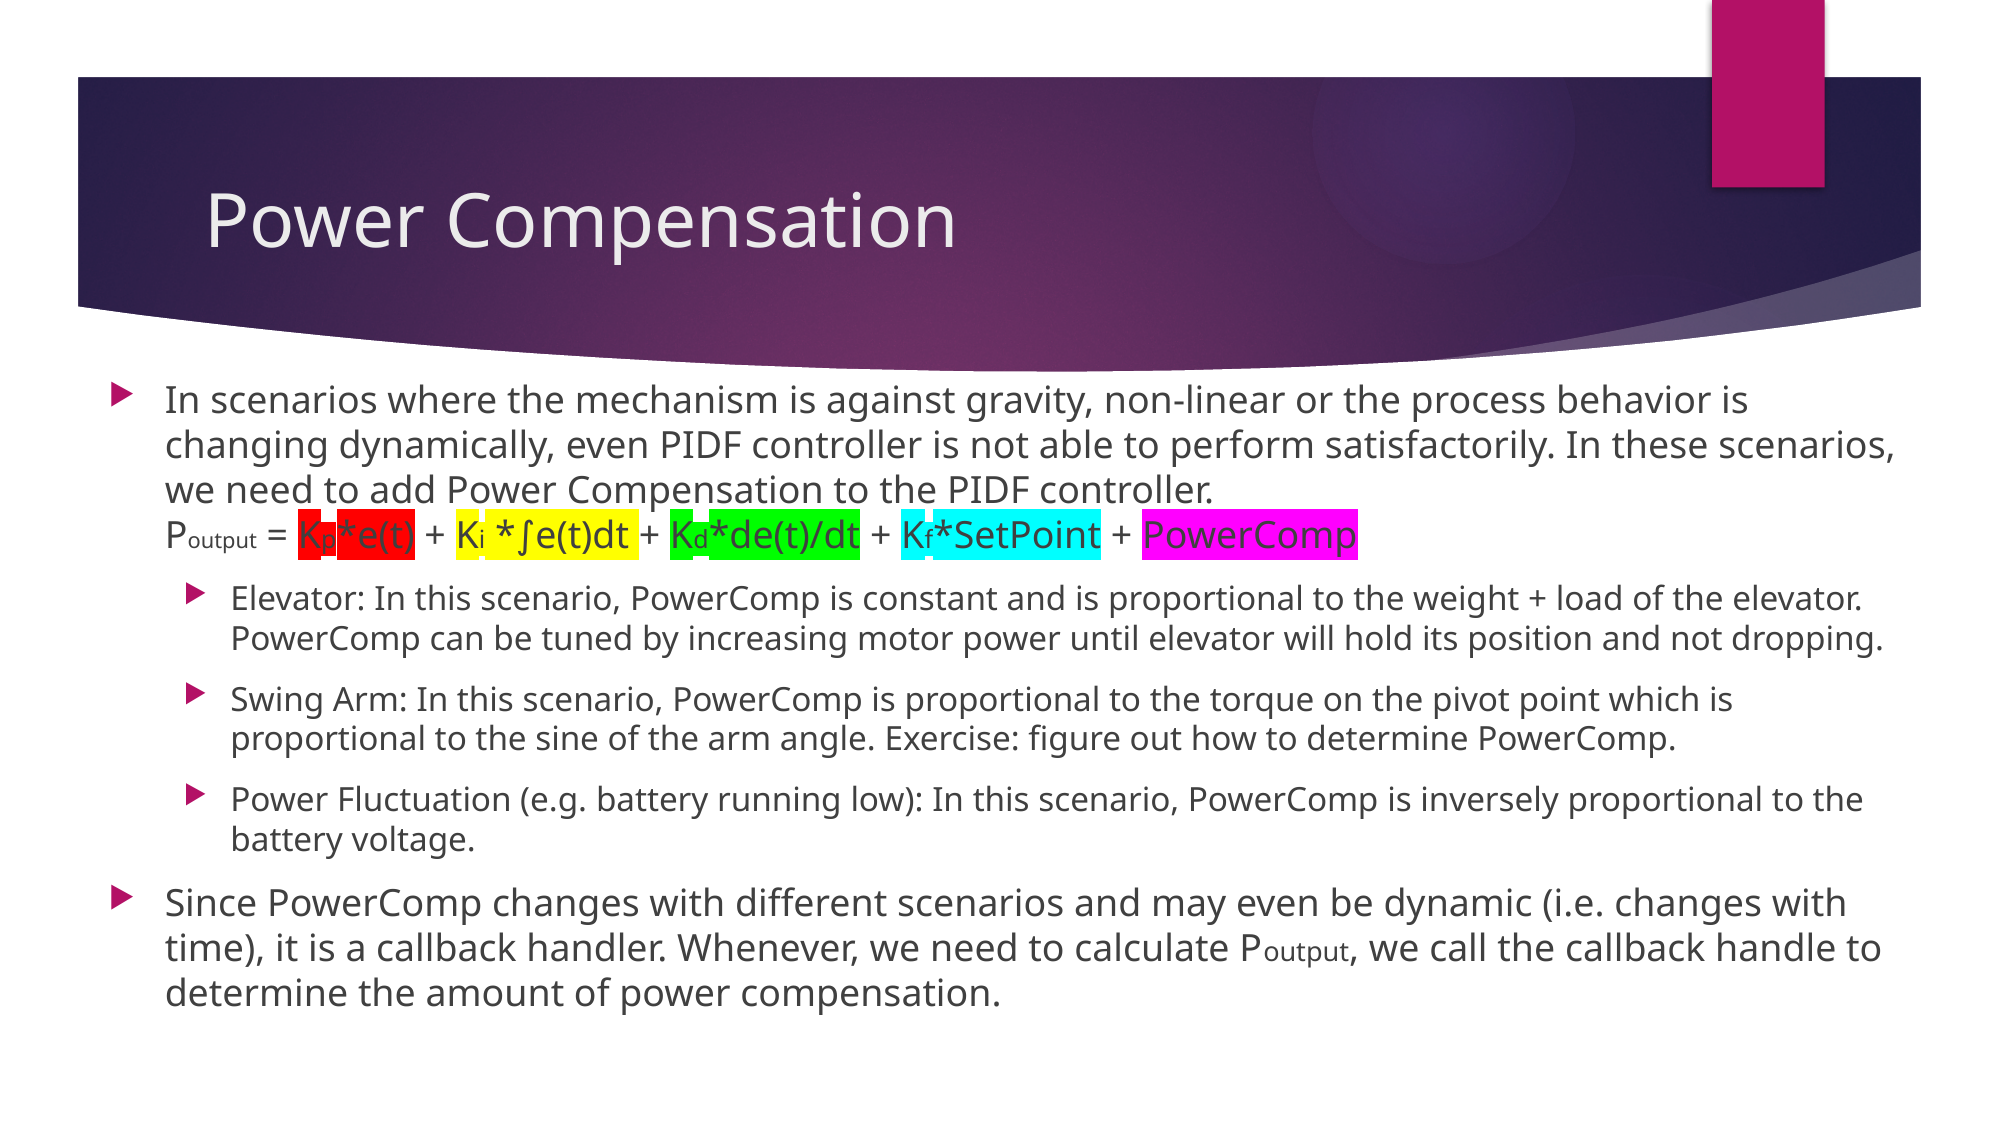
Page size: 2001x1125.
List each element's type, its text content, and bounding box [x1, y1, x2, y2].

list In scenarios where the mechanism is against gravity, non-linear or the process behavior is changing dynamically, even PIDF controller is not able to perform satisfactorily. In these scenarios, we need to add Power Compensation to the PIDF controller. Poutput = Kp*e(t) + Ki *∫e(t)dt + Kd*de(t)/dt + Kf*SetPoint + PowerComp Elevator: In this scenario, PowerComp is constant and is proportional to the weight + load of the elevator. PowerComp can be tuned by increasing motor power until elevator will hold its position and not dropping. Swing Arm: In this scenario, PowerComp is proportional to the torque on the pivot point which is proportional to the sine of the arm angle. Exercise: figure out how to determine PowerComp. Power Fluctuation (e.g. battery running low): In this scenario, PowerComp is inversely proportional to the battery voltage. Since PowerComp changes with different scenarios and may even be dynamic (i.e. changes with time), it is a callback handler. Whenever, we need to calculate Poutput, we call the callback handle to determine the amount of power compensation. [93, 368, 1915, 1103]
title Power Compensation [189, 159, 1627, 276]
